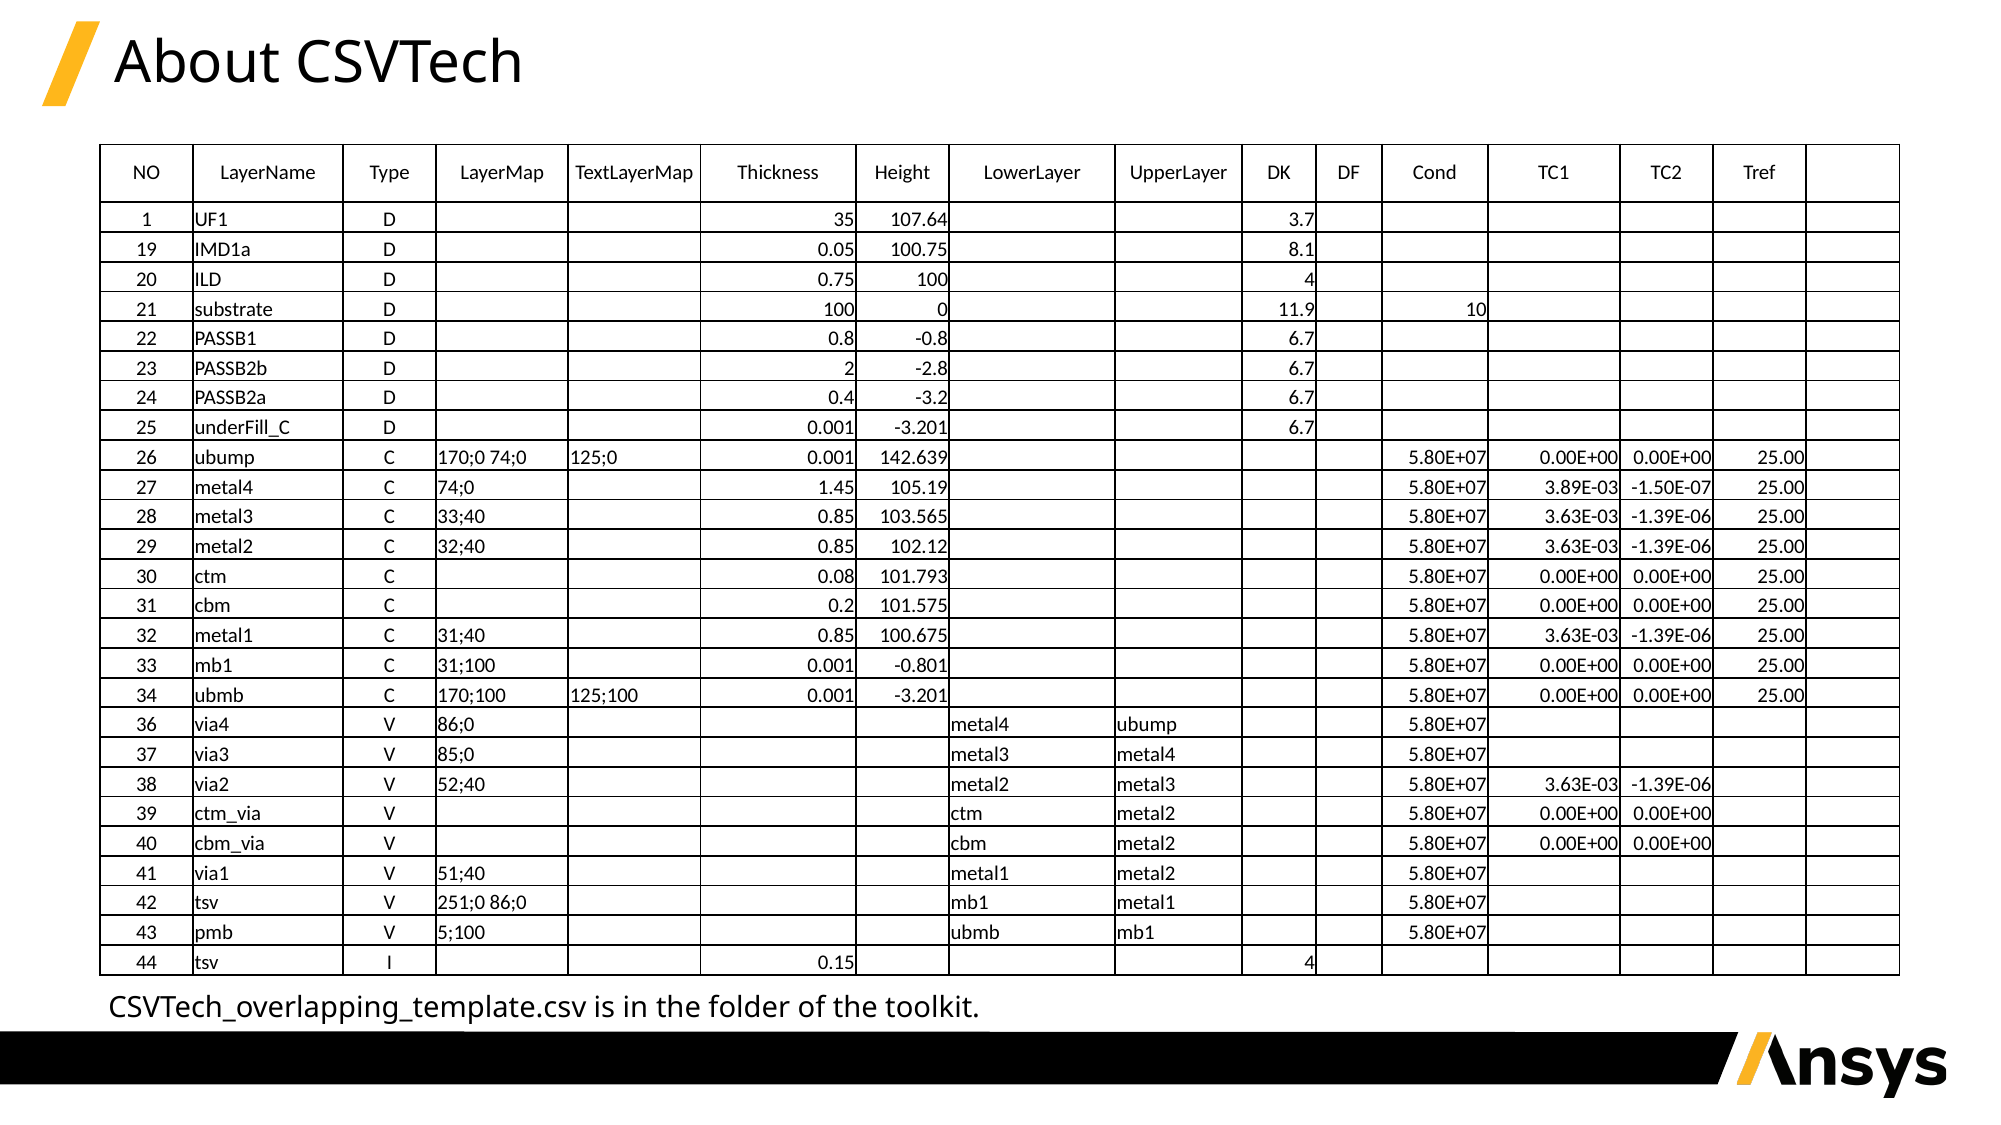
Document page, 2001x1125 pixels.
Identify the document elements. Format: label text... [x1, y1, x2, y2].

table_cell [1714, 768, 1805, 796]
table_cell ctm_via [194, 797, 342, 825]
table_cell [1489, 233, 1619, 261]
table_cell 0.00E+00 [1489, 827, 1619, 855]
table_cell [1317, 530, 1381, 558]
table_cell 25.00 [1714, 649, 1805, 677]
table_cell mb1 [194, 649, 342, 677]
table_cell [569, 708, 700, 736]
table_cell [1317, 233, 1381, 261]
table_cell 0.00E+00 [1489, 649, 1619, 677]
table_cell 5.80E+07 [1383, 500, 1487, 528]
table_cell [437, 292, 567, 320]
table_cell [1807, 768, 1899, 796]
table_cell [1807, 441, 1899, 469]
table_cell 0.001 [701, 679, 855, 706]
table_cell [1116, 589, 1241, 617]
table_cell [437, 560, 567, 588]
table_cell [1243, 916, 1315, 944]
table_cell 86;0 [437, 708, 567, 736]
table_cell 101.793 [857, 560, 948, 588]
table_cell 0.85 [701, 619, 855, 647]
table_header DF [1317, 145, 1381, 201]
table_cell [1383, 946, 1487, 974]
table_cell [437, 381, 567, 409]
table_cell [1116, 322, 1241, 350]
table_cell mb1 [1116, 916, 1241, 944]
table_cell 251;0 86;0 [437, 886, 567, 914]
table_cell [1807, 322, 1899, 350]
table_cell [1383, 352, 1487, 380]
table_cell [857, 886, 948, 914]
table_cell [950, 589, 1114, 617]
table_cell 27 [101, 471, 192, 499]
table_cell [437, 322, 567, 350]
table_header LayerName [194, 145, 342, 201]
table_cell 3.63E-03 [1489, 768, 1619, 796]
table_cell 24 [101, 381, 192, 409]
table_cell 25.00 [1714, 619, 1805, 647]
table_header Tref [1714, 145, 1805, 201]
table_cell C [344, 530, 435, 558]
table_cell 0.00E+00 [1489, 589, 1619, 617]
table_cell 5.80E+07 [1383, 708, 1487, 736]
table_cell [1621, 946, 1712, 974]
table_cell 170;0 74;0 [437, 441, 567, 469]
table_cell [1489, 886, 1619, 914]
table_cell [1807, 708, 1899, 736]
table_cell metal2 [194, 530, 342, 558]
table_cell 74;0 [437, 471, 567, 499]
table_cell [701, 886, 855, 914]
table_cell [569, 857, 700, 885]
table_cell [1714, 203, 1805, 231]
table_cell [437, 352, 567, 380]
table_cell 0.00E+00 [1621, 649, 1712, 677]
table_cell [950, 233, 1114, 261]
table_cell [1807, 679, 1899, 706]
table_cell ubmb [950, 916, 1114, 944]
table_cell [1807, 589, 1899, 617]
table_cell [1621, 292, 1712, 320]
table_cell 0.001 [701, 411, 855, 439]
table_cell [1807, 827, 1899, 855]
table_cell [1243, 708, 1315, 736]
table_cell [1317, 292, 1381, 320]
table_cell 5.80E+07 [1383, 916, 1487, 944]
table_cell D [344, 352, 435, 380]
table_cell D [344, 411, 435, 439]
table_cell [950, 649, 1114, 677]
table_cell [1621, 381, 1712, 409]
table_cell 103.565 [857, 500, 948, 528]
table_cell -2.8 [857, 352, 948, 380]
table_cell [1489, 738, 1619, 766]
table_cell -3.2 [857, 381, 948, 409]
table_cell [1489, 411, 1619, 439]
table_cell [1317, 886, 1381, 914]
table_cell via3 [194, 738, 342, 766]
table_cell 0.75 [701, 263, 855, 291]
table_cell 100 [701, 292, 855, 320]
table_cell 29 [101, 530, 192, 558]
table_cell 0.00E+00 [1489, 441, 1619, 469]
table_cell 101.575 [857, 589, 948, 617]
table_cell 0.00E+00 [1489, 560, 1619, 588]
table_cell [1317, 441, 1381, 469]
table_cell [1317, 589, 1381, 617]
table_cell [1807, 946, 1899, 974]
table_cell [1807, 649, 1899, 677]
table_cell [569, 263, 700, 291]
table_cell [1807, 530, 1899, 558]
table_header Type [344, 145, 435, 201]
table_cell [857, 708, 948, 736]
table_cell 23 [101, 352, 192, 380]
table_cell -3.201 [857, 679, 948, 706]
table_cell [1489, 946, 1619, 974]
table_cell [569, 500, 700, 528]
table_cell [1317, 619, 1381, 647]
table_cell 0.05 [701, 233, 855, 261]
table_cell 32 [101, 619, 192, 647]
table_cell 0.00E+00 [1621, 441, 1712, 469]
table_cell [569, 827, 700, 855]
table_cell [1243, 738, 1315, 766]
table_cell [1243, 857, 1315, 885]
table_cell [569, 738, 700, 766]
table_cell [1807, 203, 1899, 231]
table_cell [1116, 381, 1241, 409]
table_cell [1714, 233, 1805, 261]
table_cell C [344, 471, 435, 499]
table_cell [950, 263, 1114, 291]
table_cell -1.50E-07 [1621, 471, 1712, 499]
table_cell [1714, 857, 1805, 885]
table_cell metal2 [1116, 857, 1241, 885]
table_cell 1.45 [701, 471, 855, 499]
table_cell [1807, 738, 1899, 766]
table_cell [1714, 886, 1805, 914]
table_cell [1243, 768, 1315, 796]
table_cell V [344, 797, 435, 825]
table_cell 100 [857, 263, 948, 291]
table_cell [1489, 263, 1619, 291]
table_cell 3.89E-03 [1489, 471, 1619, 499]
table_cell V [344, 916, 435, 944]
table_cell 37 [101, 738, 192, 766]
table_cell [1621, 263, 1712, 291]
table_cell ctm [950, 797, 1114, 825]
table_cell [1807, 560, 1899, 588]
table_cell V [344, 857, 435, 885]
table_cell [1243, 500, 1315, 528]
table_cell [569, 946, 700, 974]
table_cell [701, 738, 855, 766]
table_cell V [344, 827, 435, 855]
table_cell 31 [101, 589, 192, 617]
table_cell [1243, 679, 1315, 706]
table_cell V [344, 886, 435, 914]
table_cell [950, 292, 1114, 320]
table_cell [1621, 886, 1712, 914]
table_cell cbm [194, 589, 342, 617]
table_cell [1714, 708, 1805, 736]
table_cell 36 [101, 708, 192, 736]
table_cell 125;0 [569, 441, 700, 469]
table_cell [1116, 679, 1241, 706]
table_cell 35 [701, 203, 855, 231]
table_cell [1317, 322, 1381, 350]
table_cell 100.675 [857, 619, 948, 647]
table_cell 4 [1243, 946, 1315, 974]
table_cell [1621, 708, 1712, 736]
table_cell [1317, 411, 1381, 439]
table_cell [569, 233, 700, 261]
table_cell 5;100 [437, 916, 567, 944]
table_cell 31;100 [437, 649, 567, 677]
table_cell [569, 411, 700, 439]
table_cell [569, 797, 700, 825]
table_cell [1243, 560, 1315, 588]
table_cell [1714, 322, 1805, 350]
table_cell [569, 649, 700, 677]
table_cell [569, 381, 700, 409]
table_cell [1714, 263, 1805, 291]
table_cell 30 [101, 560, 192, 588]
table_cell [1317, 768, 1381, 796]
table_cell [1317, 500, 1381, 528]
table_cell 5.80E+07 [1383, 530, 1487, 558]
table_cell 0.001 [701, 441, 855, 469]
table_cell [1243, 441, 1315, 469]
table_cell [950, 500, 1114, 528]
table_cell [569, 768, 700, 796]
table_cell [569, 352, 700, 380]
table_cell [1807, 886, 1899, 914]
table_cell [1621, 352, 1712, 380]
table_cell 6.7 [1243, 352, 1315, 380]
table_cell cbm_via [194, 827, 342, 855]
table_cell ctm [194, 560, 342, 588]
table_cell [1317, 471, 1381, 499]
table_cell metal3 [194, 500, 342, 528]
table_cell 0.001 [701, 649, 855, 677]
table_cell 125;100 [569, 679, 700, 706]
table_cell [1243, 471, 1315, 499]
table_cell [1317, 857, 1381, 885]
table_cell [1116, 619, 1241, 647]
table_cell [1621, 857, 1712, 885]
table_header TC2 [1621, 145, 1712, 201]
table_cell 25.00 [1714, 530, 1805, 558]
table_cell 5.80E+07 [1383, 589, 1487, 617]
table_cell [857, 797, 948, 825]
table_cell PASSB1 [194, 322, 342, 350]
table_cell 0.4 [701, 381, 855, 409]
table_cell 42 [101, 886, 192, 914]
table_cell [1383, 233, 1487, 261]
table_cell metal1 [950, 857, 1114, 885]
table_cell 85;0 [437, 738, 567, 766]
table_cell [950, 530, 1114, 558]
table_cell -3.201 [857, 411, 948, 439]
table_cell 39 [101, 797, 192, 825]
table_cell 25.00 [1714, 471, 1805, 499]
table_cell 40 [101, 827, 192, 855]
table_cell [437, 946, 567, 974]
table_cell [1317, 827, 1381, 855]
table_cell [1807, 292, 1899, 320]
table_cell [569, 530, 700, 558]
table_cell [1317, 679, 1381, 706]
table_cell 6.7 [1243, 322, 1315, 350]
table_cell 44 [101, 946, 192, 974]
table_cell [1243, 619, 1315, 647]
table_cell [1116, 233, 1241, 261]
table_cell [1489, 292, 1619, 320]
table_cell 26 [101, 441, 192, 469]
table_cell [701, 827, 855, 855]
table_cell [1621, 233, 1712, 261]
table_cell C [344, 441, 435, 469]
table_cell 32;40 [437, 530, 567, 558]
table_cell [1383, 322, 1487, 350]
table_cell [857, 738, 948, 766]
table_cell [1714, 411, 1805, 439]
table_cell 19 [101, 233, 192, 261]
table_cell IMD1a [194, 233, 342, 261]
table_cell [1116, 203, 1241, 231]
table_cell [1116, 649, 1241, 677]
table_cell 0.00E+00 [1621, 589, 1712, 617]
table_cell [1317, 560, 1381, 588]
table_cell 5.80E+07 [1383, 886, 1487, 914]
table_cell 4 [1243, 263, 1315, 291]
text_box CSVTech_overlapping_template.csv is in the folder of the toolkit. [93, 981, 1094, 1031]
table_cell 38 [101, 768, 192, 796]
table_cell PASSB2a [194, 381, 342, 409]
table_cell 0.8 [701, 322, 855, 350]
table_cell [1383, 381, 1487, 409]
table_cell [950, 560, 1114, 588]
table_cell [701, 768, 855, 796]
table_cell mb1 [950, 886, 1114, 914]
table_cell D [344, 292, 435, 320]
table_cell [437, 411, 567, 439]
table_cell [1116, 500, 1241, 528]
table_cell 0.00E+00 [1621, 827, 1712, 855]
table_cell 11.9 [1243, 292, 1315, 320]
table_cell [1807, 797, 1899, 825]
table_cell D [344, 233, 435, 261]
table_cell pmb [194, 916, 342, 944]
table_cell V [344, 738, 435, 766]
table_cell [1807, 233, 1899, 261]
table_cell 0.00E+00 [1621, 797, 1712, 825]
table_cell metal1 [194, 619, 342, 647]
title About CSVTech [99, 24, 1900, 109]
table_cell [569, 203, 700, 231]
table_cell ubump [1116, 708, 1241, 736]
table_cell [701, 857, 855, 885]
table_cell 28 [101, 500, 192, 528]
table_cell 25.00 [1714, 560, 1805, 588]
table_cell [1807, 500, 1899, 528]
table_cell metal4 [1116, 738, 1241, 766]
table_cell [857, 768, 948, 796]
table_cell [569, 471, 700, 499]
table_cell [1243, 589, 1315, 617]
table_cell underFill_C [194, 411, 342, 439]
table_cell [1116, 352, 1241, 380]
table_cell ILD [194, 263, 342, 291]
table_cell D [344, 381, 435, 409]
table_cell tsv [194, 886, 342, 914]
table_cell [1116, 292, 1241, 320]
table_cell ubmb [194, 679, 342, 706]
table_cell [1807, 471, 1899, 499]
table_cell C [344, 649, 435, 677]
table_cell 0.2 [701, 589, 855, 617]
table_cell [437, 827, 567, 855]
table_cell 102.12 [857, 530, 948, 558]
table_cell [569, 619, 700, 647]
table_cell [701, 797, 855, 825]
table_cell [1317, 738, 1381, 766]
table_cell [1807, 857, 1899, 885]
table_cell metal2 [1116, 797, 1241, 825]
table_cell 51;40 [437, 857, 567, 885]
table_cell 0.00E+00 [1621, 560, 1712, 588]
table_cell [1317, 203, 1381, 231]
table_cell [1807, 381, 1899, 409]
table_cell -1.39E-06 [1621, 768, 1712, 796]
table_cell -0.8 [857, 322, 948, 350]
table_cell 8.1 [1243, 233, 1315, 261]
table_header LayerMap [437, 145, 567, 201]
table_cell C [344, 619, 435, 647]
table_cell -1.39E-06 [1621, 500, 1712, 528]
table_cell 33 [101, 649, 192, 677]
table_cell 6.7 [1243, 381, 1315, 409]
table_cell [950, 946, 1114, 974]
table_cell 100.75 [857, 233, 948, 261]
table_cell [1383, 411, 1487, 439]
table_cell [1317, 352, 1381, 380]
table_cell [950, 679, 1114, 706]
table_header Height [857, 145, 948, 201]
table_cell [1807, 411, 1899, 439]
table_cell [857, 857, 948, 885]
table_cell [857, 827, 948, 855]
table_cell [569, 886, 700, 914]
table_cell 3.63E-03 [1489, 500, 1619, 528]
table_cell 43 [101, 916, 192, 944]
table_cell [1317, 916, 1381, 944]
table_cell [1116, 946, 1241, 974]
table_cell [1116, 471, 1241, 499]
table_cell [950, 381, 1114, 409]
table_cell 5.80E+07 [1383, 560, 1487, 588]
table_cell [1714, 797, 1805, 825]
table_cell [1621, 411, 1712, 439]
table_cell substrate [194, 292, 342, 320]
table_cell [1489, 203, 1619, 231]
table_cell 3.63E-03 [1489, 619, 1619, 647]
table_cell [1621, 322, 1712, 350]
table_header Thickness [701, 145, 855, 201]
table_cell [1243, 530, 1315, 558]
table_cell via1 [194, 857, 342, 885]
table_cell [1489, 916, 1619, 944]
table_cell 3.63E-03 [1489, 530, 1619, 558]
table_cell [1714, 827, 1805, 855]
table_cell [1714, 946, 1805, 974]
table_cell [1807, 916, 1899, 944]
table_cell 5.80E+07 [1383, 827, 1487, 855]
table_cell 5.80E+07 [1383, 738, 1487, 766]
table_cell 0 [857, 292, 948, 320]
table_cell 5.80E+07 [1383, 768, 1487, 796]
table_cell [437, 589, 567, 617]
table_cell 31;40 [437, 619, 567, 647]
table_cell [569, 560, 700, 588]
table_cell 5.80E+07 [1383, 679, 1487, 706]
table_cell [701, 916, 855, 944]
table_cell metal2 [1116, 827, 1241, 855]
table_cell 6.7 [1243, 411, 1315, 439]
table_cell metal1 [1116, 886, 1241, 914]
table_cell [1807, 263, 1899, 291]
table_cell 5.80E+07 [1383, 797, 1487, 825]
table_cell [950, 619, 1114, 647]
table_cell [1714, 292, 1805, 320]
table_cell I [344, 946, 435, 974]
table_cell [1243, 649, 1315, 677]
table_cell 25 [101, 411, 192, 439]
table_cell [1116, 263, 1241, 291]
table_cell [1489, 857, 1619, 885]
table_cell 0.00E+00 [1621, 679, 1712, 706]
table_cell 0.00E+00 [1489, 797, 1619, 825]
table_header TC1 [1489, 145, 1619, 201]
table_cell -0.801 [857, 649, 948, 677]
table_cell V [344, 708, 435, 736]
table_cell [1621, 738, 1712, 766]
table_cell C [344, 560, 435, 588]
table_header NO [101, 145, 192, 201]
table_cell [1383, 203, 1487, 231]
table_cell [1317, 708, 1381, 736]
table_cell D [344, 203, 435, 231]
table_cell 41 [101, 857, 192, 885]
table_cell [437, 203, 567, 231]
table_cell C [344, 589, 435, 617]
table_cell [1621, 203, 1712, 231]
table_cell 107.64 [857, 203, 948, 231]
table_cell [1116, 530, 1241, 558]
table_cell 105.19 [857, 471, 948, 499]
table_cell metal3 [950, 738, 1114, 766]
table_cell [1317, 263, 1381, 291]
table_cell UF1 [194, 203, 342, 231]
table_header Cond [1383, 145, 1487, 201]
table_cell [1489, 708, 1619, 736]
table_cell 52;40 [437, 768, 567, 796]
table_header UpperLayer [1116, 145, 1241, 201]
table_cell metal2 [950, 768, 1114, 796]
table_cell [569, 292, 700, 320]
table_cell [1243, 827, 1315, 855]
table_cell metal4 [950, 708, 1114, 736]
table_header TextLayerMap [569, 145, 700, 201]
table_cell 20 [101, 263, 192, 291]
table_header LowerLayer [950, 145, 1114, 201]
table_cell 5.80E+07 [1383, 649, 1487, 677]
table_cell cbm [950, 827, 1114, 855]
table_cell 3.7 [1243, 203, 1315, 231]
table_cell 33;40 [437, 500, 567, 528]
table_cell [1243, 797, 1315, 825]
table_cell [437, 797, 567, 825]
table_cell [1116, 560, 1241, 588]
table_cell 22 [101, 322, 192, 350]
table_cell [1621, 916, 1712, 944]
table_cell [950, 471, 1114, 499]
table_cell 2 [701, 352, 855, 380]
table_cell [1714, 381, 1805, 409]
table_cell metal3 [1116, 768, 1241, 796]
table_cell [1317, 797, 1381, 825]
table_cell [1116, 441, 1241, 469]
table_cell [950, 322, 1114, 350]
table_cell -1.39E-06 [1621, 530, 1712, 558]
table_cell [1714, 352, 1805, 380]
table_cell 34 [101, 679, 192, 706]
table_cell 5.80E+07 [1383, 619, 1487, 647]
table_cell [1807, 352, 1899, 380]
table_cell D [344, 322, 435, 350]
table_cell [701, 708, 855, 736]
table_cell [857, 916, 948, 944]
table_cell -1.39E-06 [1621, 619, 1712, 647]
table_cell [1489, 352, 1619, 380]
table_cell [569, 322, 700, 350]
table_cell [1714, 738, 1805, 766]
table_cell 25.00 [1714, 679, 1805, 706]
table_cell D [344, 263, 435, 291]
table_cell via4 [194, 708, 342, 736]
table_cell 10 [1383, 292, 1487, 320]
table_cell 25.00 [1714, 500, 1805, 528]
table_cell [1317, 946, 1381, 974]
table_cell metal4 [194, 471, 342, 499]
table_cell 0.00E+00 [1489, 679, 1619, 706]
table_cell [1489, 381, 1619, 409]
table_cell 142.639 [857, 441, 948, 469]
table_header DK [1243, 145, 1315, 201]
table_cell 170;100 [437, 679, 567, 706]
table_cell [569, 916, 700, 944]
table_cell 0.08 [701, 560, 855, 588]
table_cell [950, 411, 1114, 439]
table_cell [1317, 381, 1381, 409]
table_cell C [344, 500, 435, 528]
table_cell 25.00 [1714, 441, 1805, 469]
table_cell 25.00 [1714, 589, 1805, 617]
table_cell [1317, 649, 1381, 677]
table_cell [437, 263, 567, 291]
table_cell 21 [101, 292, 192, 320]
table_cell ubump [194, 441, 342, 469]
table_cell 0.85 [701, 500, 855, 528]
table_cell [950, 203, 1114, 231]
table_cell [1116, 411, 1241, 439]
table_cell [950, 441, 1114, 469]
table_cell [1489, 322, 1619, 350]
table_cell tsv [194, 946, 342, 974]
table_cell 5.80E+07 [1383, 441, 1487, 469]
table_cell [437, 233, 567, 261]
table_cell [1714, 916, 1805, 944]
table_cell 0.85 [701, 530, 855, 558]
table_cell [950, 352, 1114, 380]
table_cell 5.80E+07 [1383, 857, 1487, 885]
table_cell [1243, 886, 1315, 914]
table_cell V [344, 768, 435, 796]
table_cell via2 [194, 768, 342, 796]
table_cell 1 [101, 203, 192, 231]
table_header [1807, 145, 1899, 201]
table_cell 0.15 [701, 946, 855, 974]
table_cell [1807, 619, 1899, 647]
table_cell [1383, 263, 1487, 291]
table_cell PASSB2b [194, 352, 342, 380]
table_cell [569, 589, 700, 617]
table_cell 5.80E+07 [1383, 471, 1487, 499]
table_cell C [344, 679, 435, 706]
table_cell [857, 946, 948, 974]
